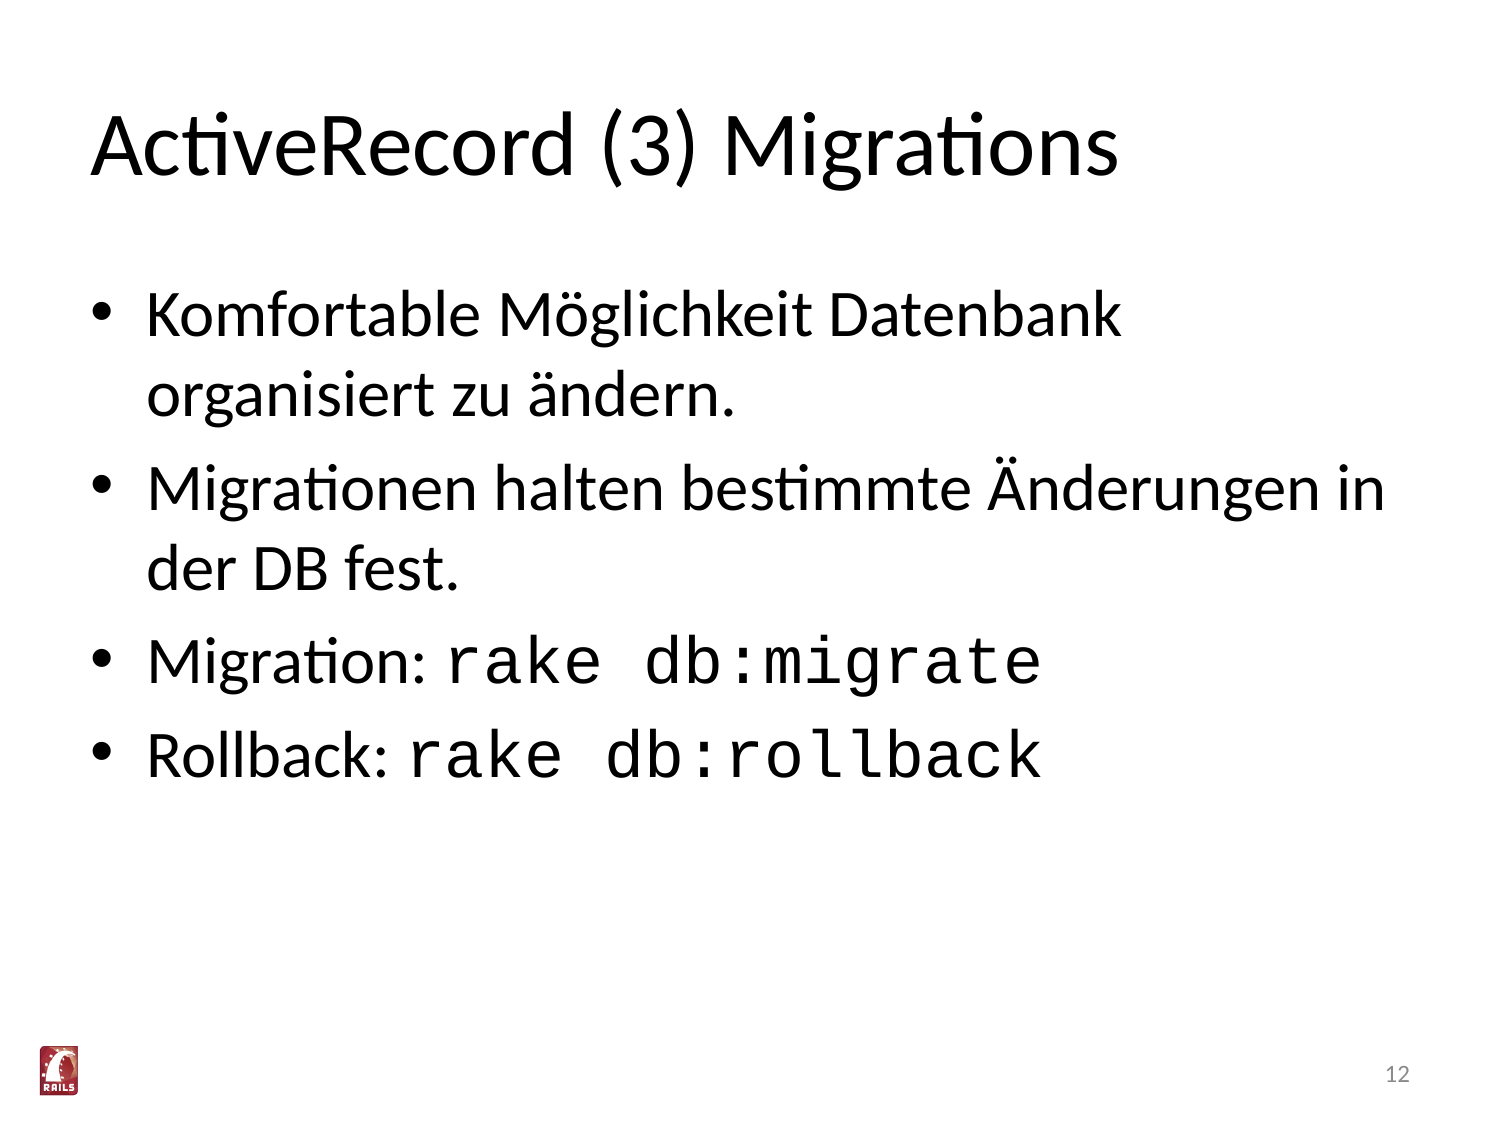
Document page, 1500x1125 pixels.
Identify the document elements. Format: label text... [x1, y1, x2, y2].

title ActiveRecord (3) Migrations [75, 45, 1425, 233]
slide_number 12 [1074, 1042, 1425, 1103]
list Komfortable Möglichkeit Datenbank organisiert zu ändern. Migrationen halten bestimmte Änderungen in der DB fest. Migration: rake db:migrate Rollback: rake db:rollback [75, 262, 1425, 1005]
picture [34, 1042, 83, 1099]
